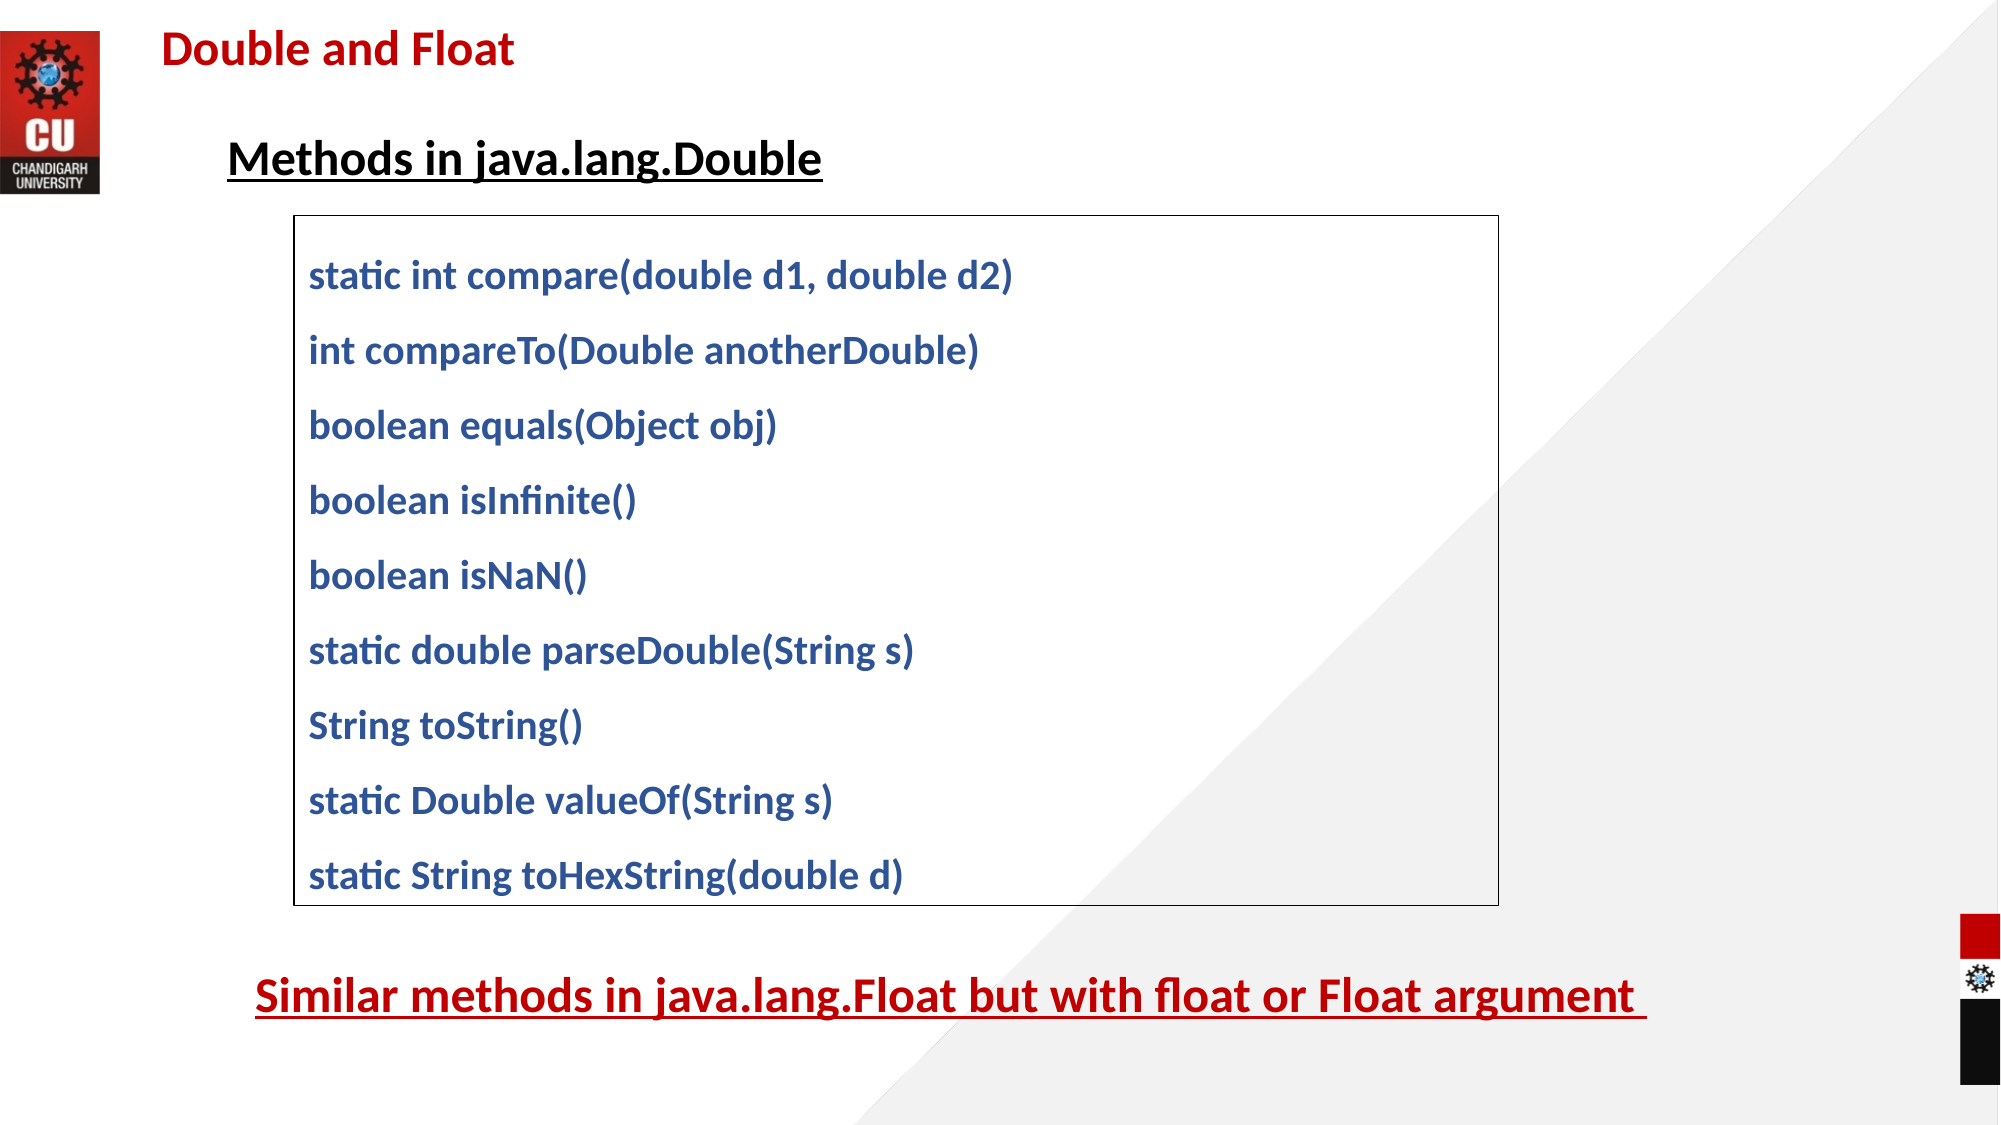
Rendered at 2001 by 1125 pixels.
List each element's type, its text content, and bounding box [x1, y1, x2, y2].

text_box Double and Float [149, 0, 1473, 91]
text_box Methods in java.lang.Double [212, 118, 1138, 194]
text_box static int compare(double d1, double d2) int compareTo(Double anotherDouble) boolean equals(Object obj) boolean isInfinite() boolean isNaN() static double parseDouble(String s) String toString() static Double valueOf(String s) static String toHexString(double d) [293, 215, 1499, 906]
picture [0, 0, 2001, 1125]
text_box Similar methods in java.lang.Float but with float or Float argument [239, 955, 1689, 1031]
